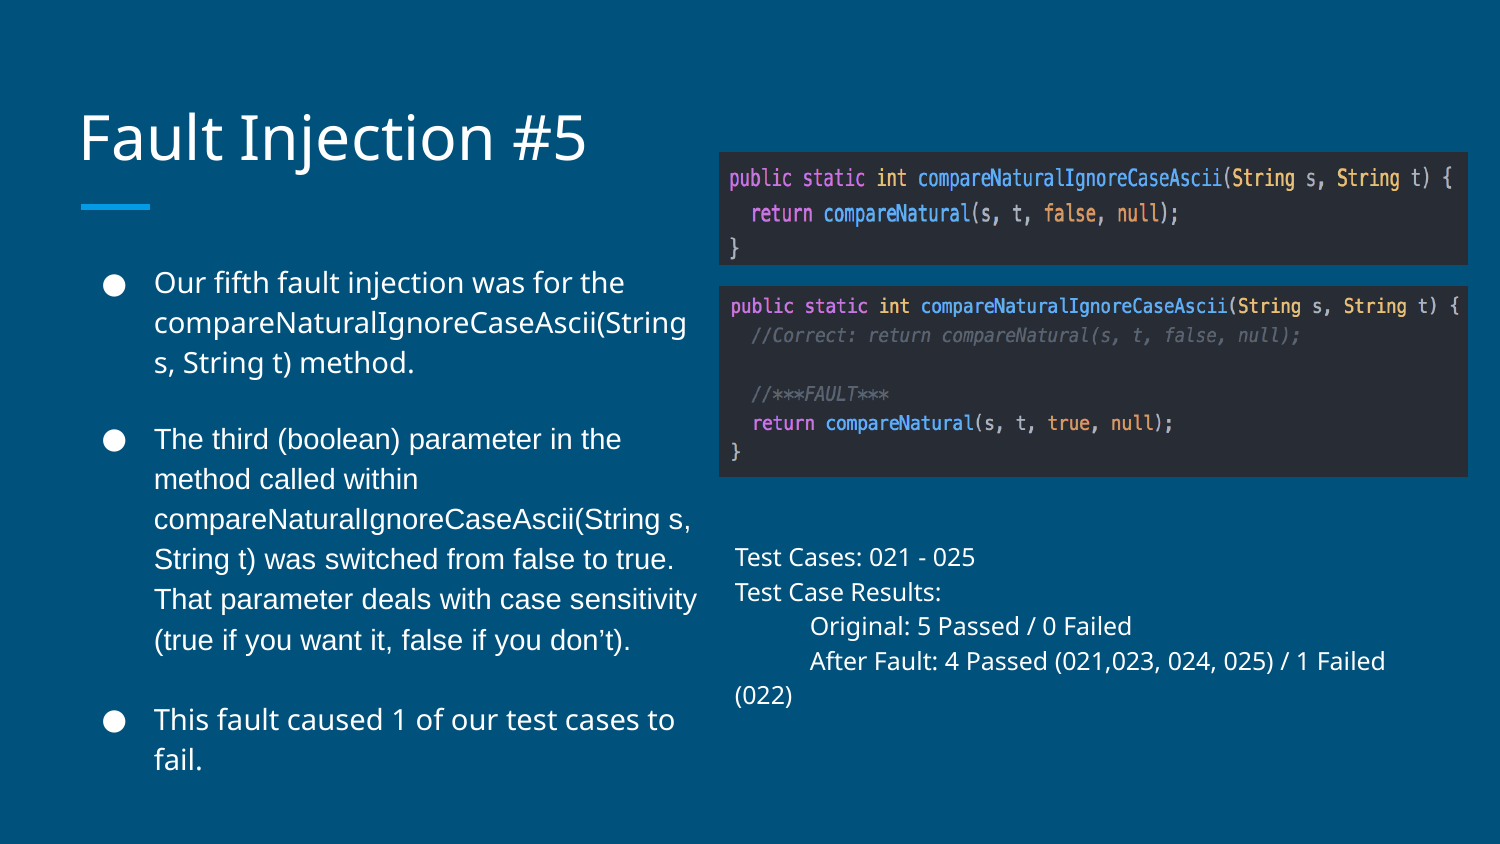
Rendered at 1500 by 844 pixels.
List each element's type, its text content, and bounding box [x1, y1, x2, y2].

picture [720, 287, 1467, 476]
picture [720, 153, 1467, 264]
title Fault Injection #5 [63, 75, 1437, 188]
picture [156, 750, 163, 769]
text_box Test Cases: 021 - 025 Test Case Results: Original: 5 Passed / 0 Failed After Fault: 4 Passed (021,023, 024, 025) / 1 Failed (022) [719, 522, 1457, 701]
picture [169, 755, 177, 769]
list Our fifth fault injection was for the compareNaturalIgnoreCaseAscii(String s, String t) method. The third (boolean) parameter in the method called within compareNaturalIgnoreCaseAscii(String s, String t) was switched from false to true. That parameter deals with case sensitivity (true if you want it, false if you don’t). This fault caused 1 of our test cases to fail. [63, 244, 720, 750]
